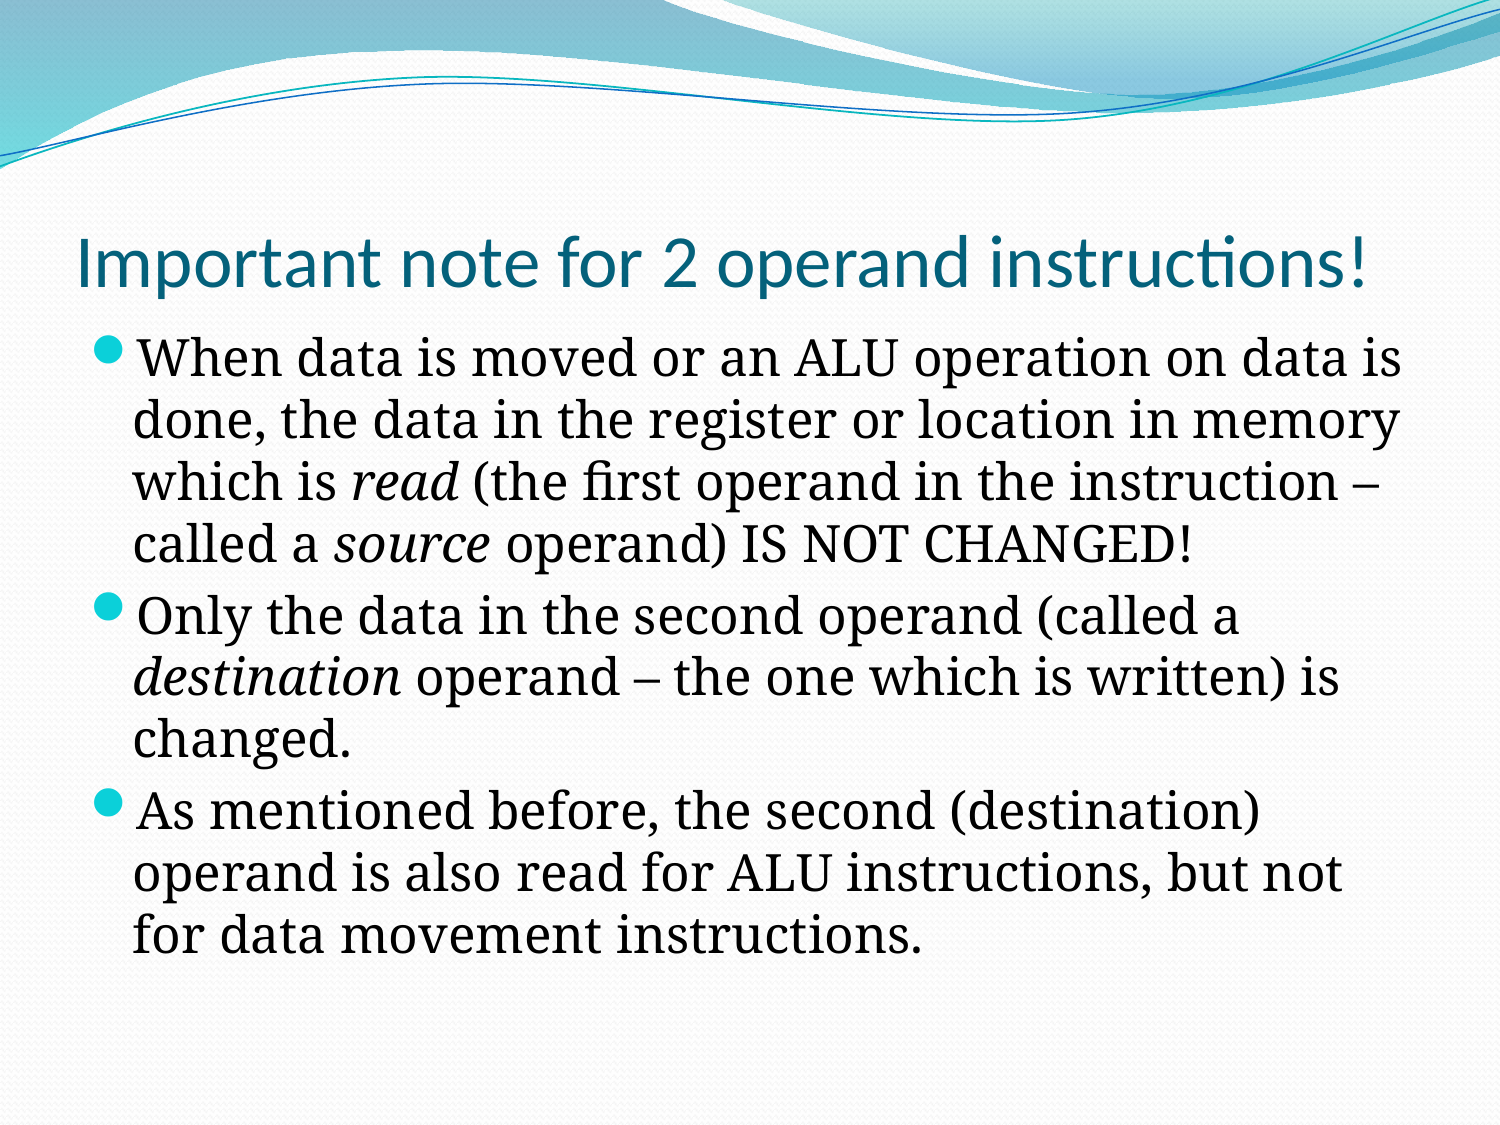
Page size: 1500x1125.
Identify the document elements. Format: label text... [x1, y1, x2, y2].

title Important note for 2 operand instructions! [75, 115, 1425, 303]
list When data is moved or an ALU operation on data is done, the data in the register or location in memory which is read (the first operand in the instruction – called a source operand) IS NOT CHANGED! Only the data in the second operand (called a destination operand – the one which is written) is changed. As mentioned before, the second (destination) operand is also read for ALU instructions, but not for data movement instructions. [75, 317, 1425, 1038]
